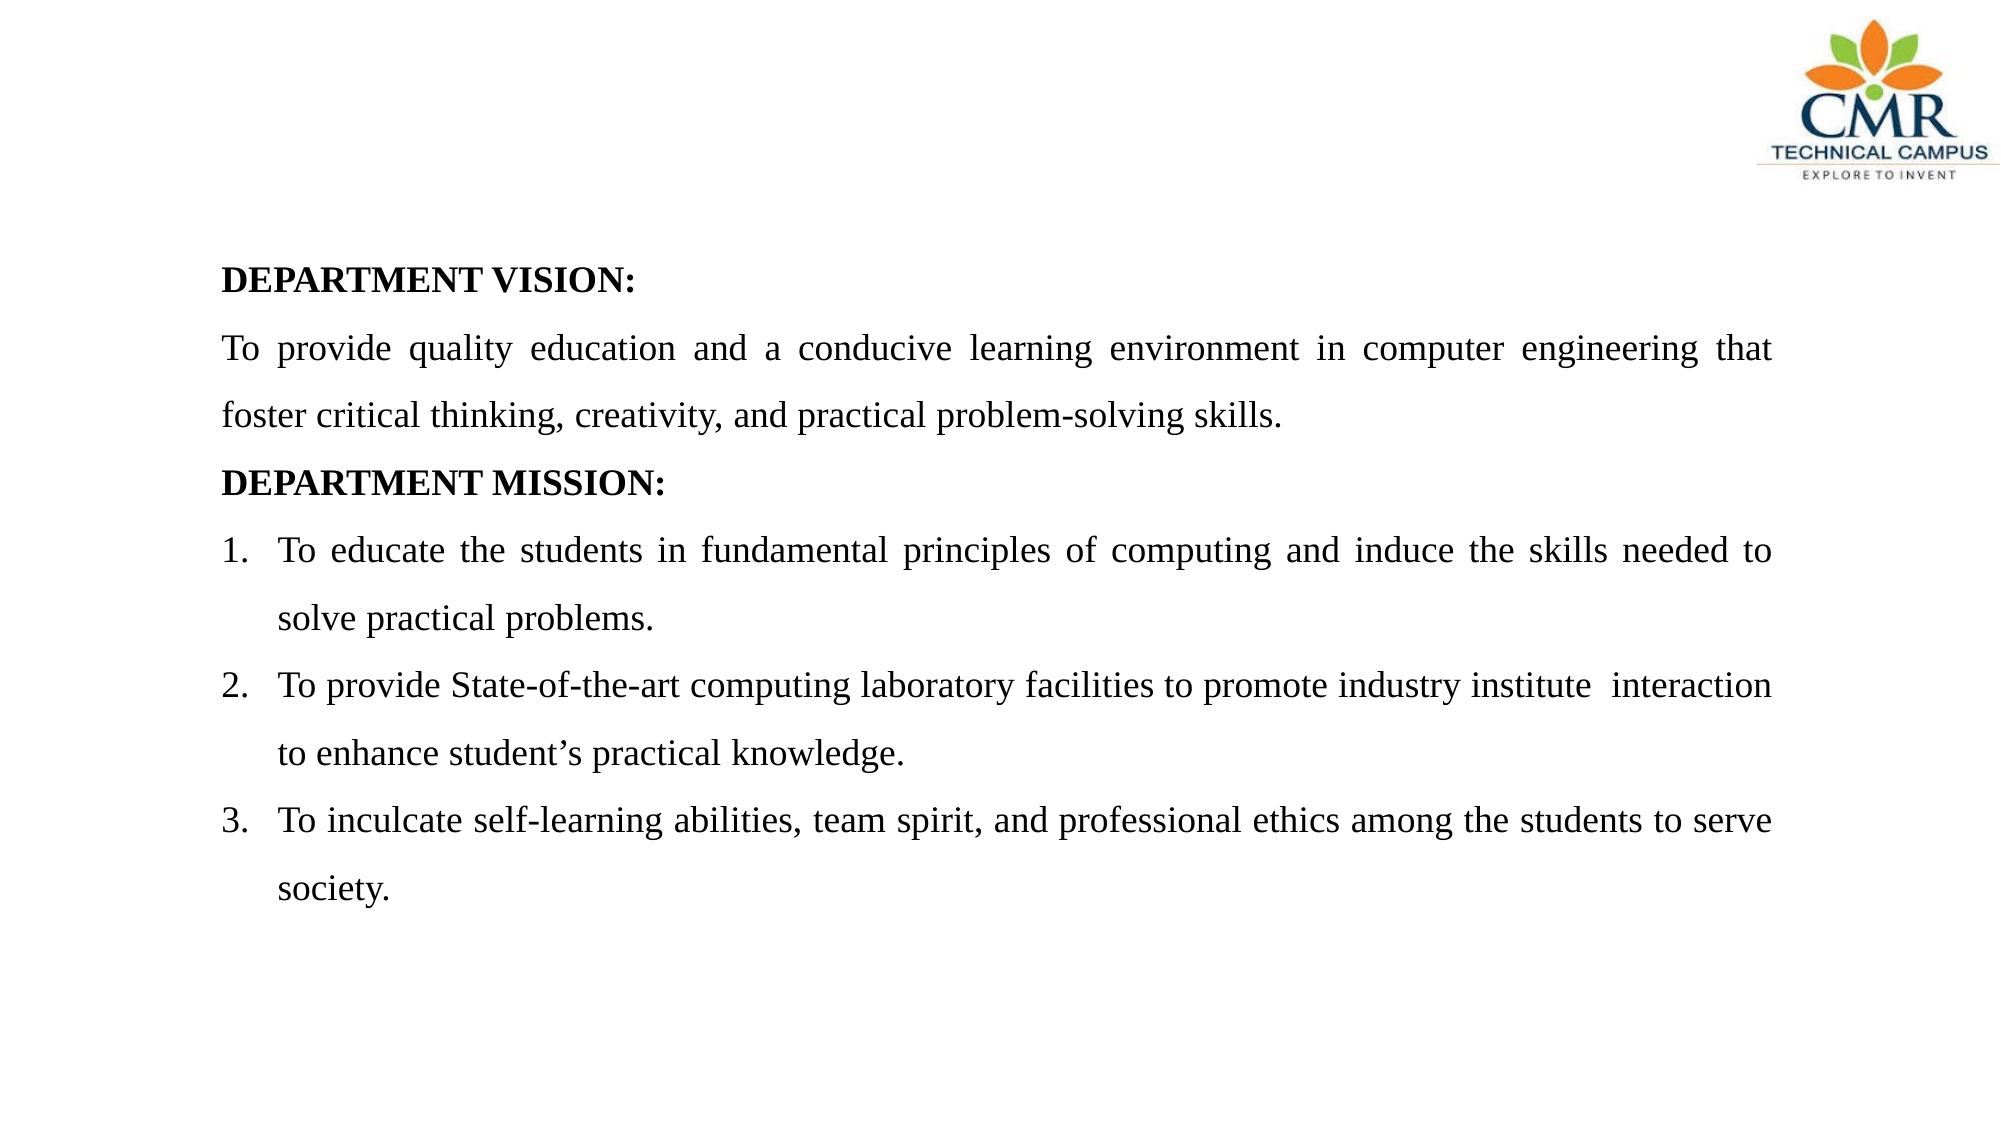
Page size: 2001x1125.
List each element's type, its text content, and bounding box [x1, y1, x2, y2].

picture [1757, 0, 2000, 206]
text_box DEPARTMENT VISION: To provide quality education and a conducive learning environment in computer engineering that foster critical thinking, creativity, and practical problem-solving skills. DEPARTMENT MISSION: To educate the students in fundamental principles of computing and induce the skills needed to solve practical problems. To provide State-of-the-art computing laboratory facilities to promote industry institute interaction to enhance student’s practical knowledge. To inculcate self-learning abilities, team spirit, and professional ethics among the students to serve society. [206, 225, 1788, 961]
